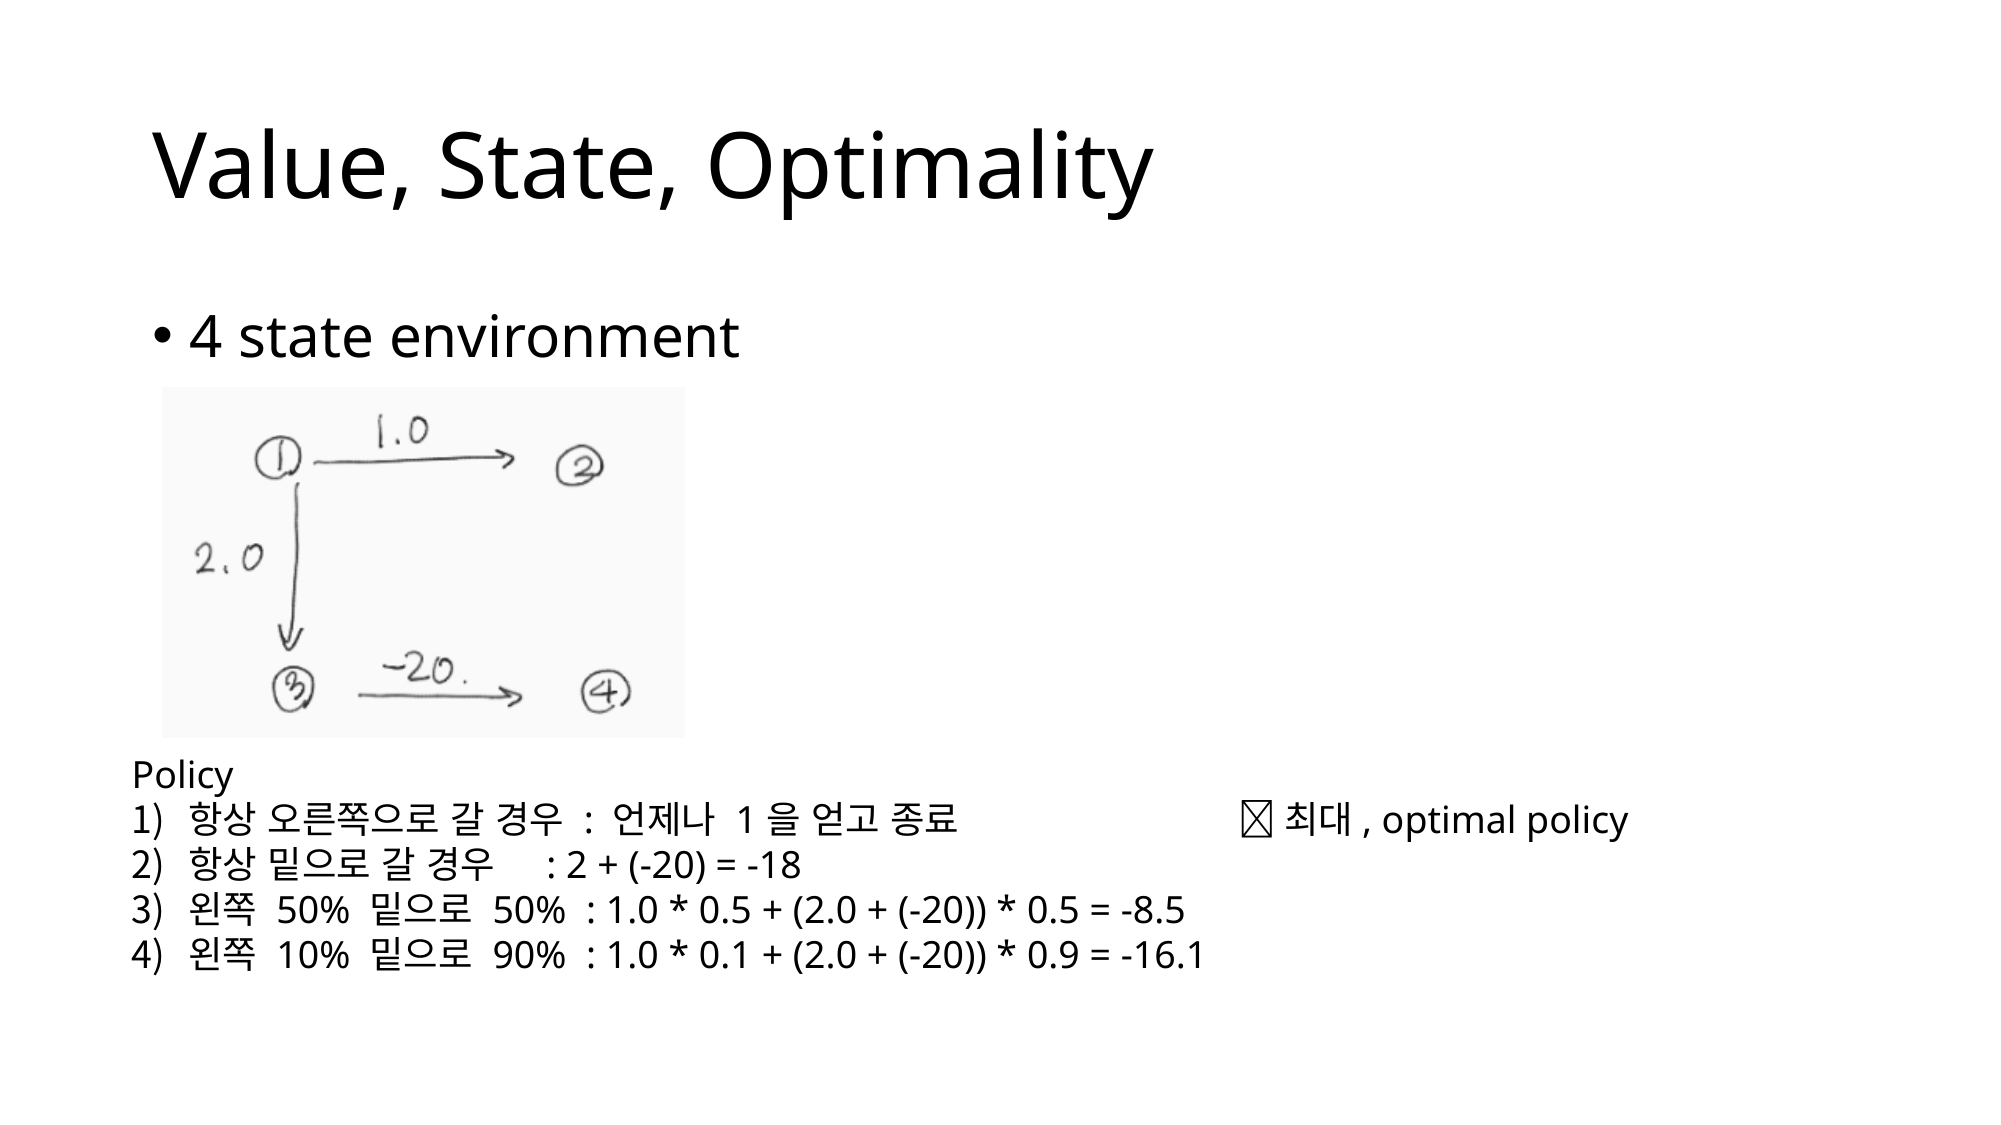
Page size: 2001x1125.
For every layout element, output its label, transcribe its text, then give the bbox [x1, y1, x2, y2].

picture [162, 387, 685, 738]
text_box Policy 항상 오른쪽으로 갈 경우 : 언제나 1을 얻고 종료  최대, optimal policy 항상 밑으로 갈 경우 : 2 + (-20) = -18 왼쪽 50% 밑으로 50% : 1.0 * 0.5 + (2.0 + (-20)) * 0.5 = -8.5 왼쪽 10% 밑으로 90% : 1.0 * 0.1 + (2.0 + (-20)) * 0.9 = -16.1 [116, 743, 1644, 984]
title Value, State, Optimality [137, 59, 1863, 278]
list 4 state environment [137, 299, 1863, 1014]
